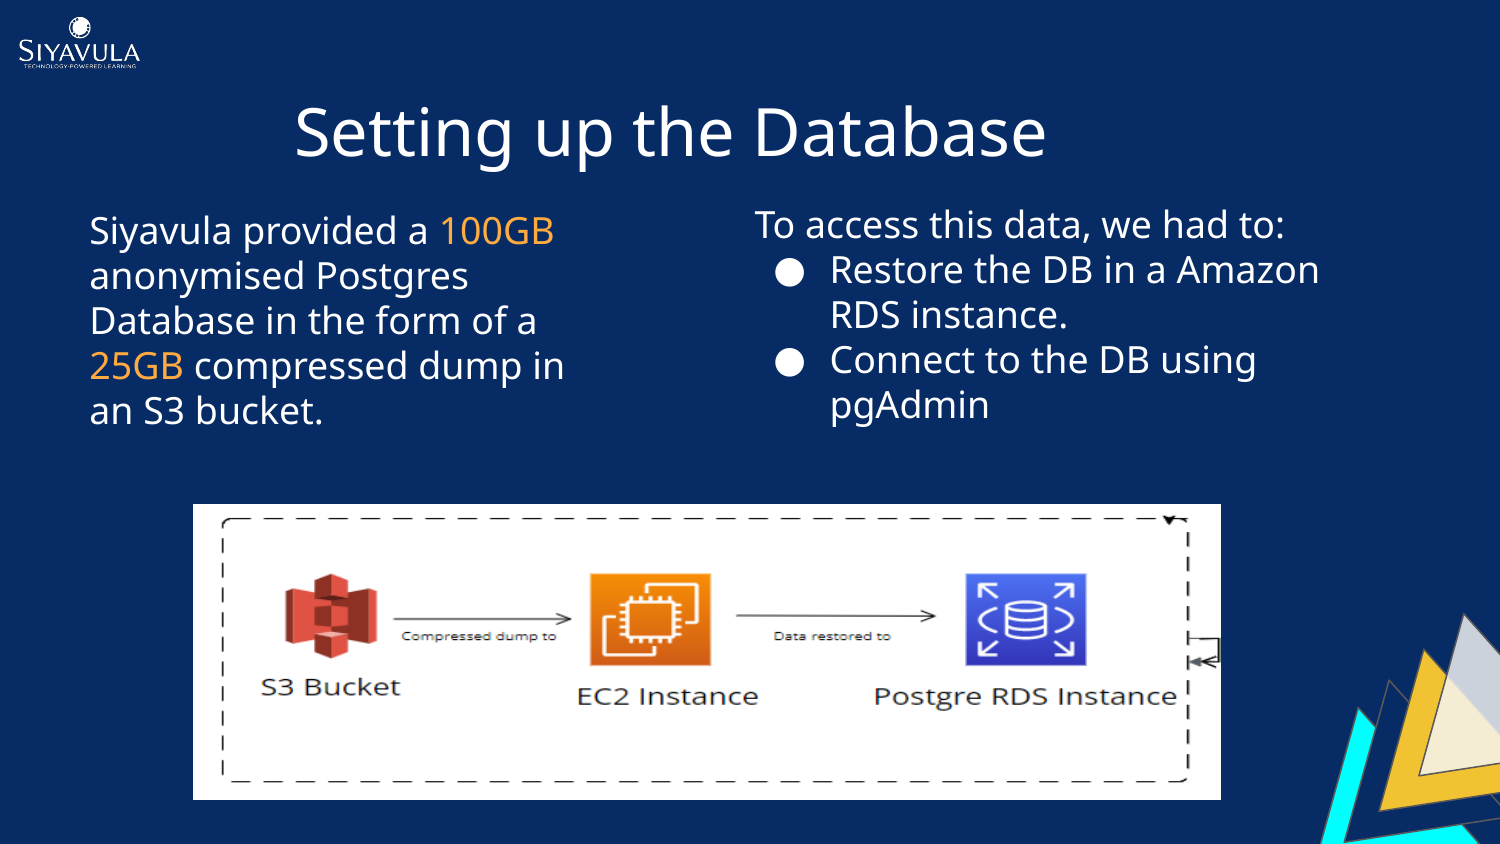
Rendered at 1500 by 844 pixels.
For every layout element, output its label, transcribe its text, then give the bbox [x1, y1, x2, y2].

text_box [1327, 634, 1500, 844]
text_box Setting up the Database [279, 74, 1221, 185]
picture [193, 504, 1221, 800]
text_box To access this data, we had to: Restore the DB in a Amazon RDS instance. Connect to the DB using pgAdmin [739, 185, 1399, 441]
picture [14, 10, 144, 75]
text_box Siyavula provided a 100GB anonymised Postgres Database in the form of a 25GB compressed dump in an S3 bucket. [74, 191, 628, 447]
